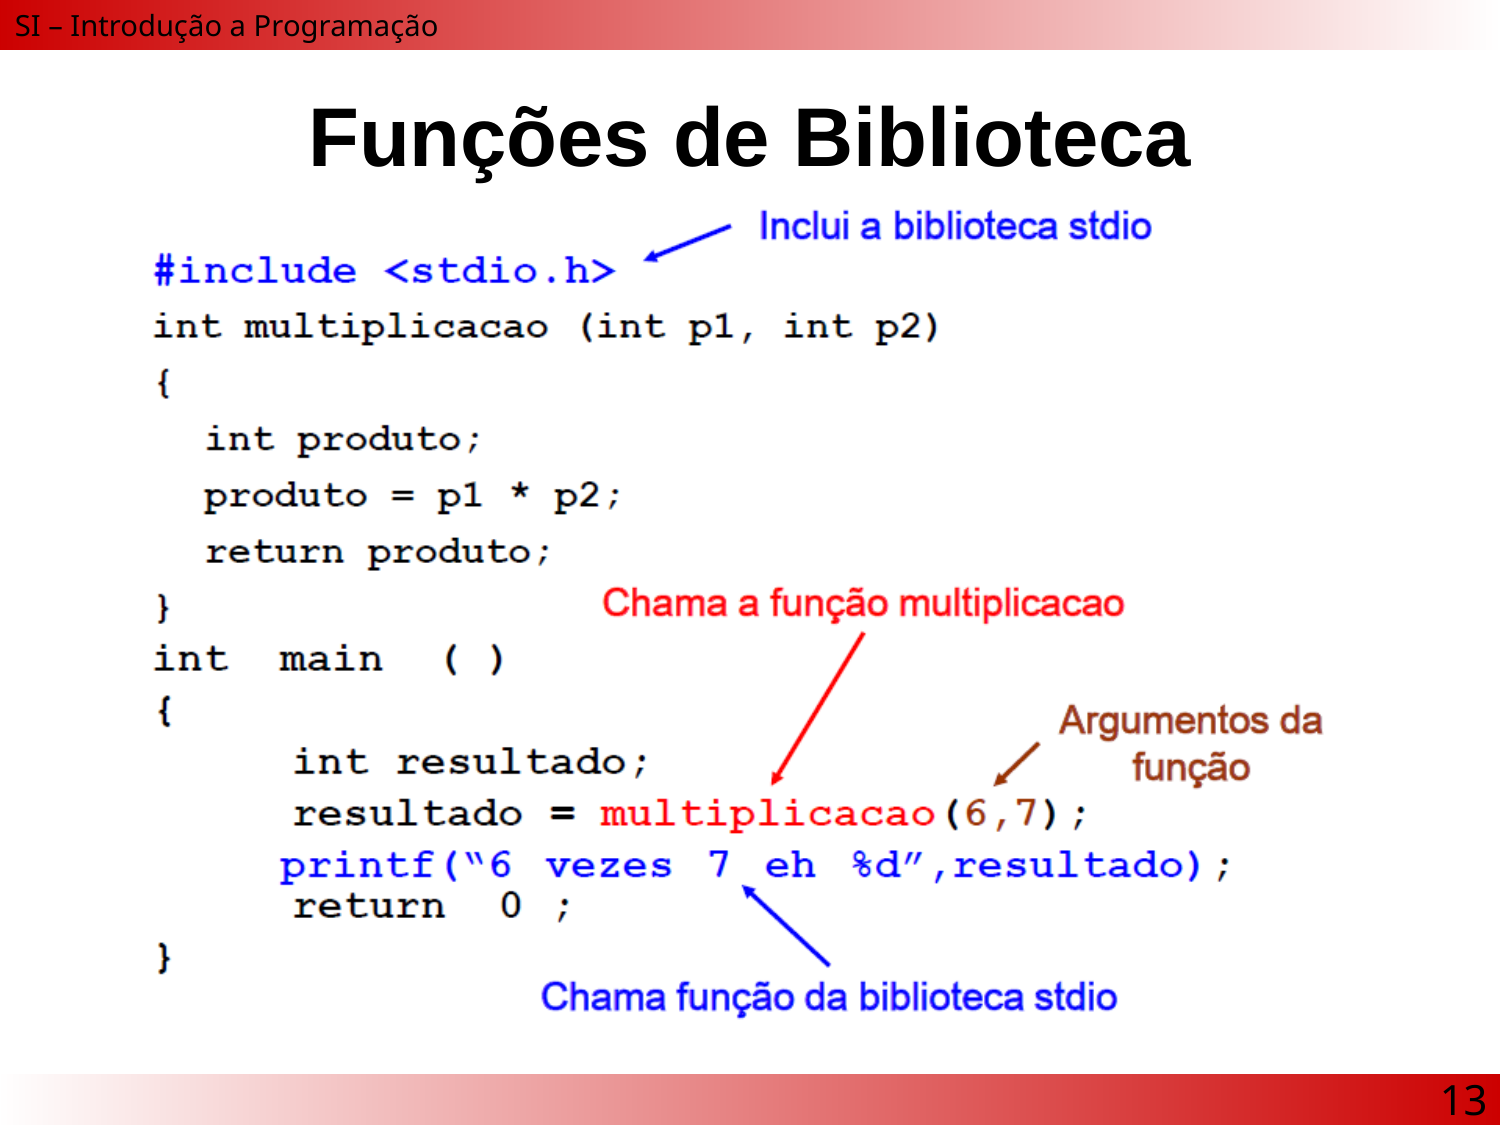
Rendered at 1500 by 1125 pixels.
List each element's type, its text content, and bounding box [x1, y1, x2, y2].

slide_number 13 [1299, 1065, 1500, 1125]
title Funções de Biblioteca [0, 77, 1500, 188]
picture [140, 207, 1389, 1065]
